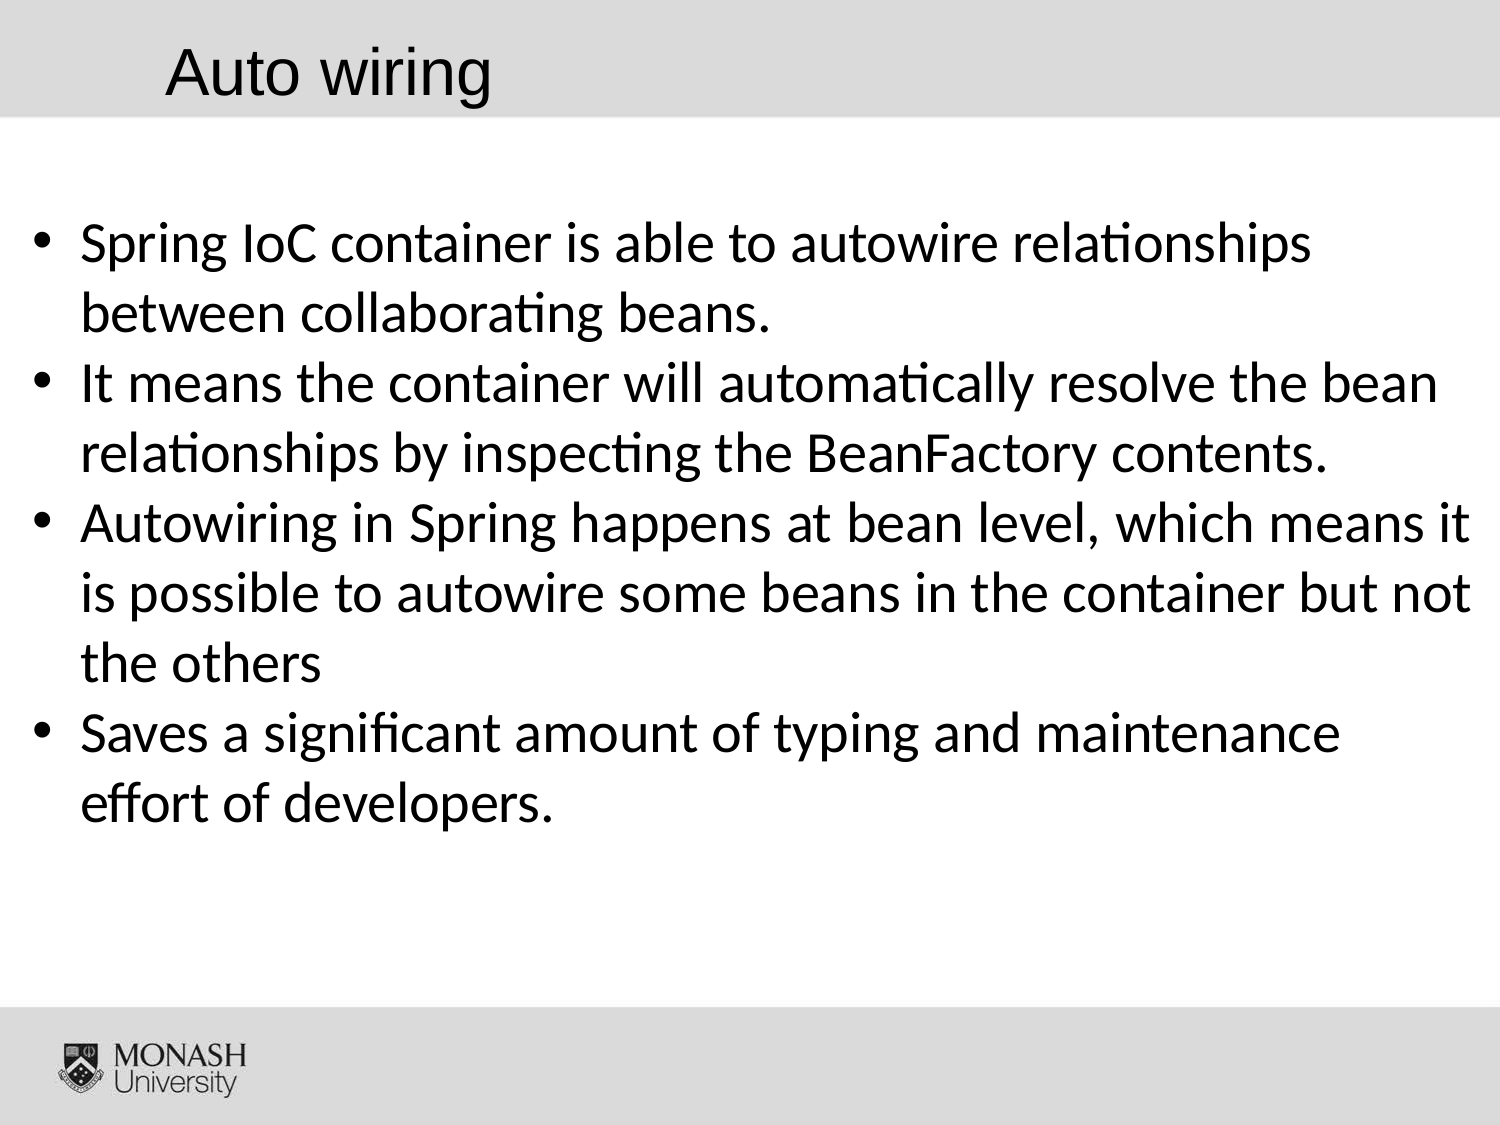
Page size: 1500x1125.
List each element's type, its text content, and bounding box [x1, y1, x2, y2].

text_box Spring IoC container is able to autowire relationships between collaborating beans. It means the container will automatically resolve the bean relationships by inspecting the BeanFactory contents. Autowiring in Spring happens at bean level, which means it is possible to autowire some beans in the container but not the others Saves a significant amount of typing and maintenance effort of developers. [30, 202, 1487, 834]
title Auto wiring [162, 26, 497, 202]
picture [0, 0, 1500, 1125]
